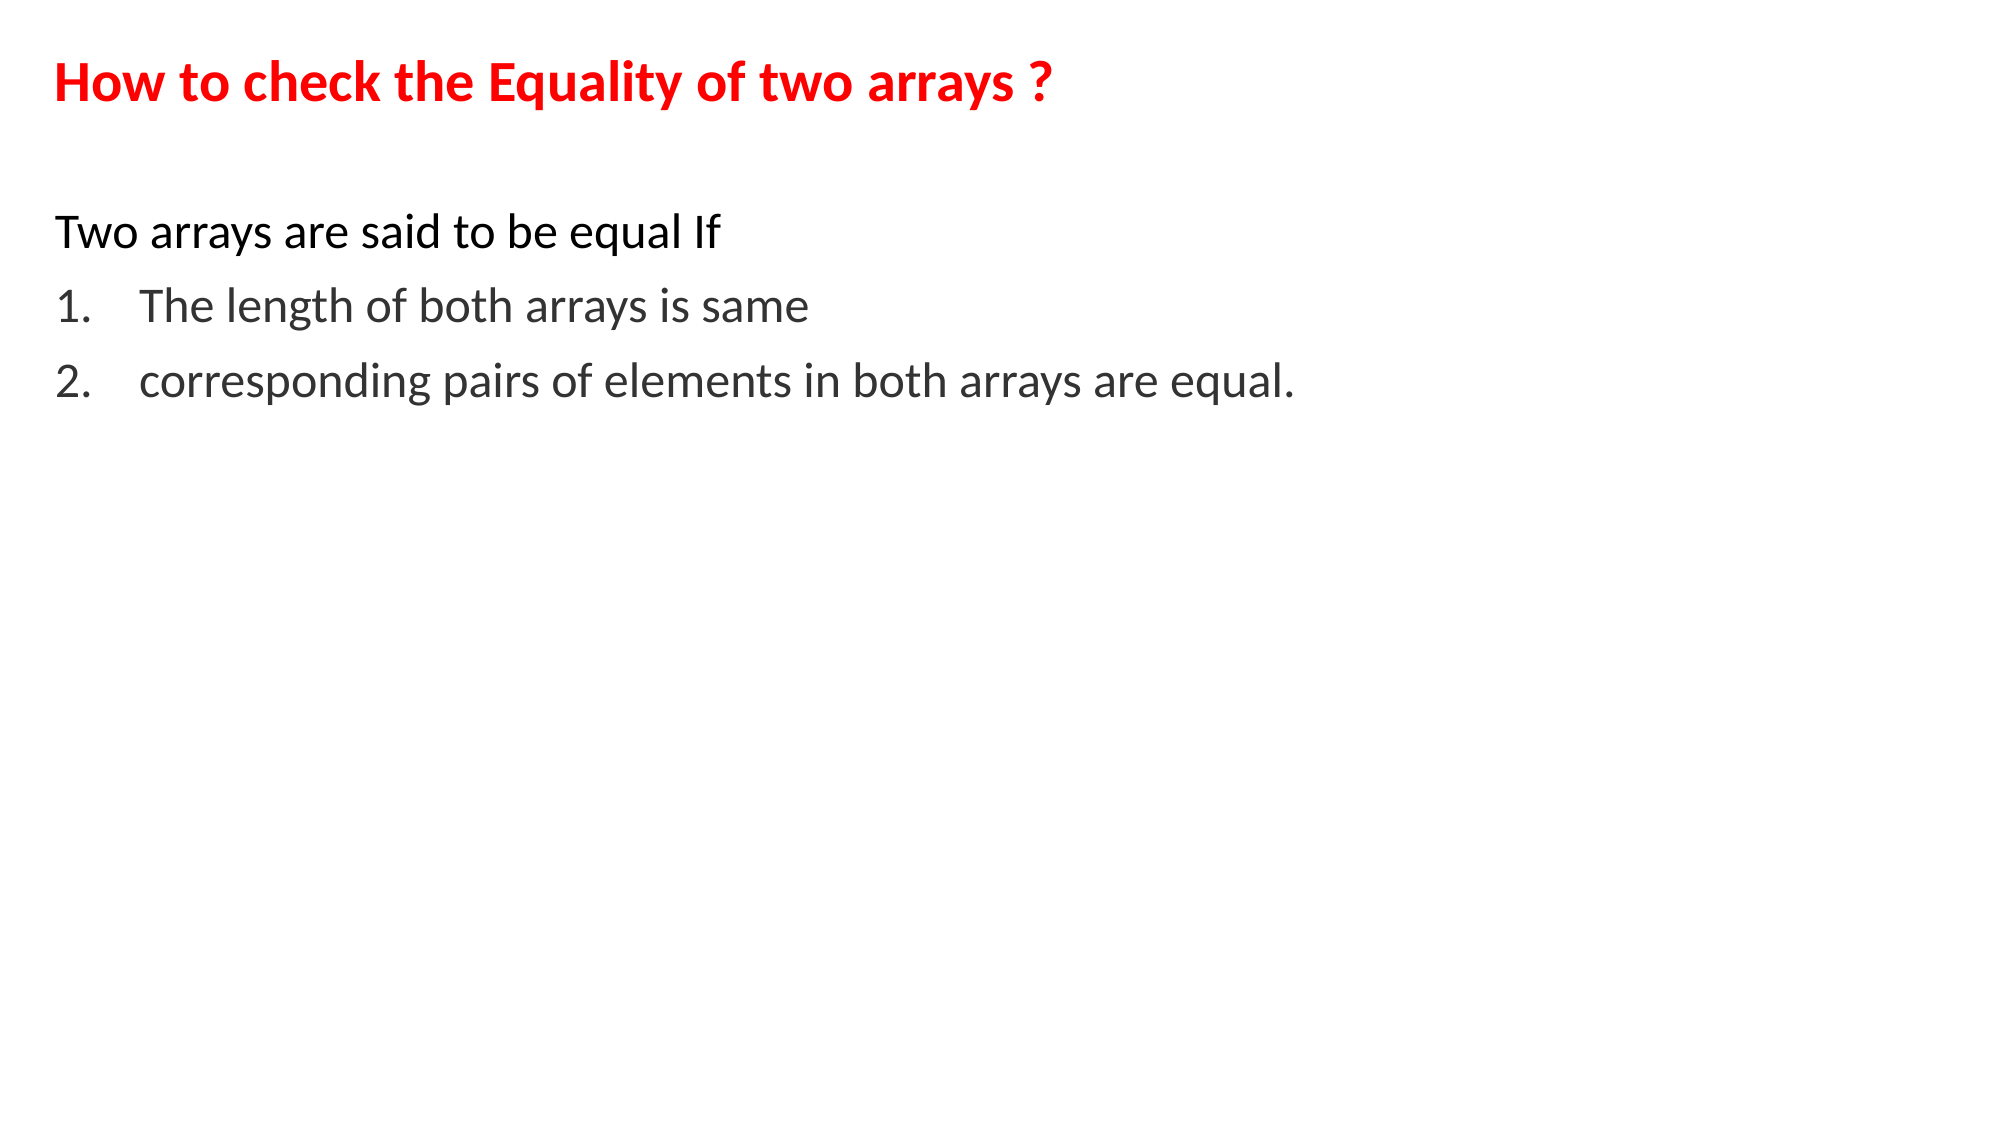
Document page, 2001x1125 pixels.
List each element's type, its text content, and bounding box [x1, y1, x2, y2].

list How to check the Equality of two arrays ? Two arrays are said to be equal If The length of both arrays is same corresponding pairs of elements in both arrays are equal. [39, 43, 1916, 1048]
